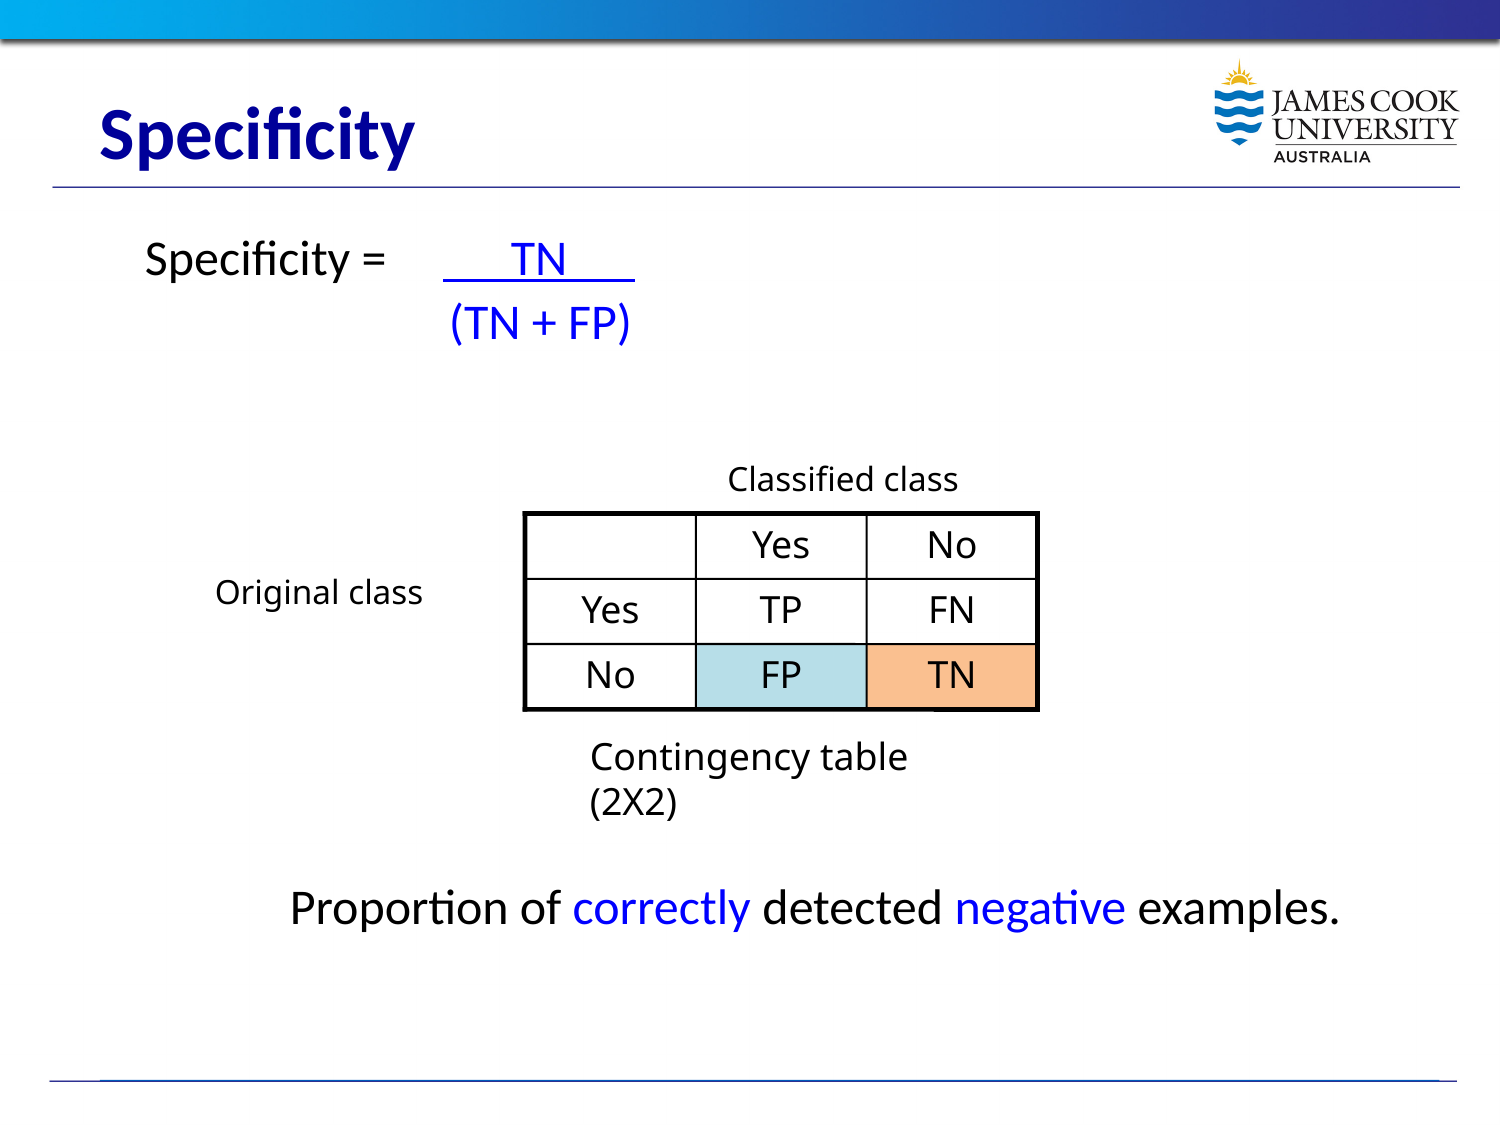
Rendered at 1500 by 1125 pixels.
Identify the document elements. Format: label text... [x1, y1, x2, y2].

list Specificity = TN ‘ (TN + FP) [62, 224, 1500, 377]
text_box Proportion of correctly detected negative examples. [274, 873, 1377, 983]
title Specificity [99, 62, 1194, 197]
picture [0, 0, 1500, 1125]
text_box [199, 450, 1038, 832]
